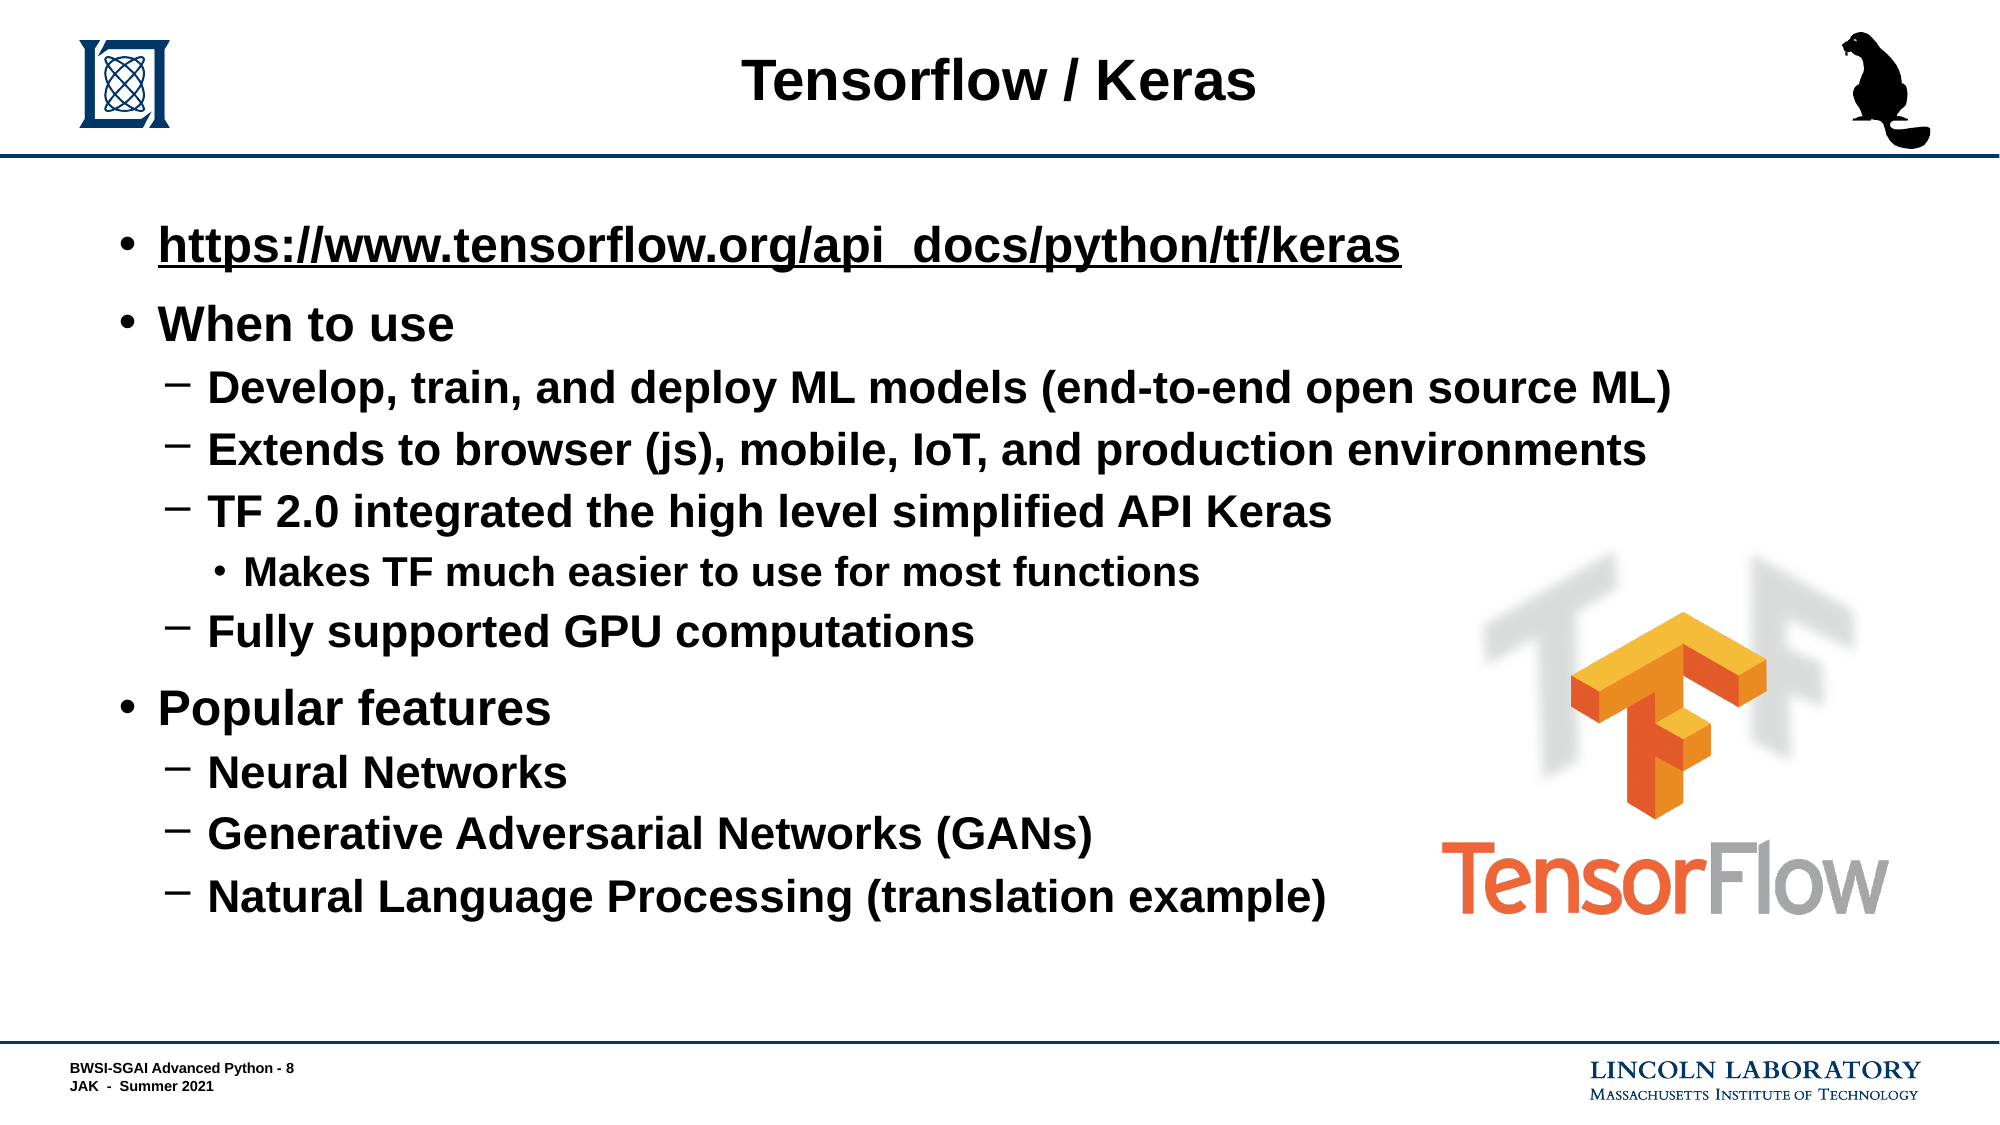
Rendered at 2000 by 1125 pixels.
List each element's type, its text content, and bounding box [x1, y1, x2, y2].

list https://www.tensorflow.org/api_docs/python/tf/keras When to use Develop, train, and deploy ML models (end-to-end open source ML) Extends to browser (js), mobile, IoT, and production environments TF 2.0 integrated the high level simplified API Keras Makes TF much easier to use for most functions Fully supported GPU computations Popular features Neural Networks Generative Adversarial Networks (GANs) Natural Language Processing (translation example) [103, 211, 1896, 1004]
picture [1830, 20, 1942, 156]
picture [1434, 537, 1898, 924]
picture [1588, 1061, 1921, 1100]
picture [79, 40, 170, 128]
title Tensorflow / Keras [205, 16, 1794, 151]
